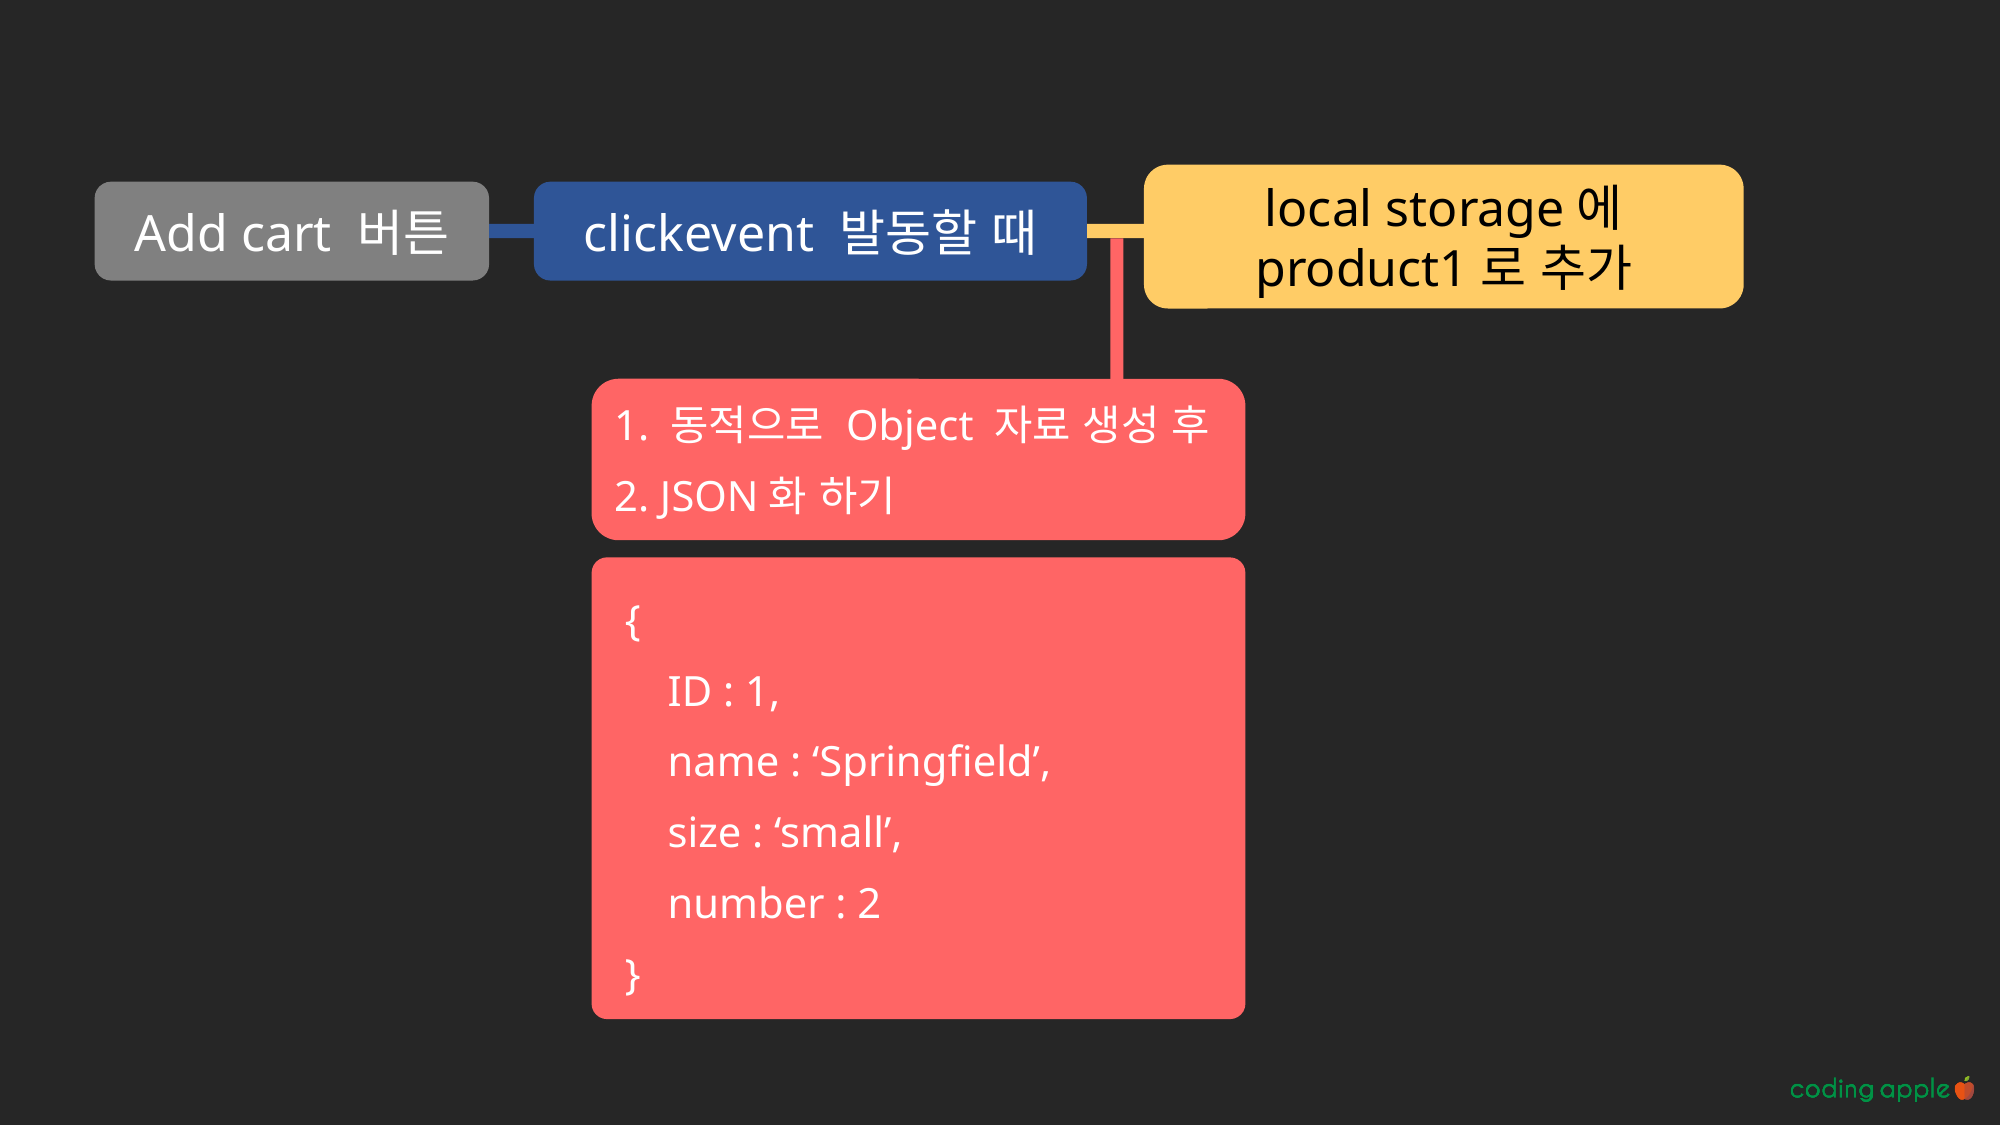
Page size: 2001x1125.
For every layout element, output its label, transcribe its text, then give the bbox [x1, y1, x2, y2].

text_box clickevent 발동할 때 [532, 180, 1089, 282]
text_box [1109, 237, 1124, 377]
text_box [488, 223, 547, 239]
text_box 1. 동적으로 Object 자료 생성 후 2. JSON화 하기 [590, 377, 1247, 542]
text_box Add cart 버튼 [93, 180, 491, 282]
text_box [1086, 223, 1146, 239]
text_box local storage에 product1로 추가 [1142, 163, 1745, 310]
picture [1787, 1072, 1976, 1107]
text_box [591, 557, 1246, 1020]
